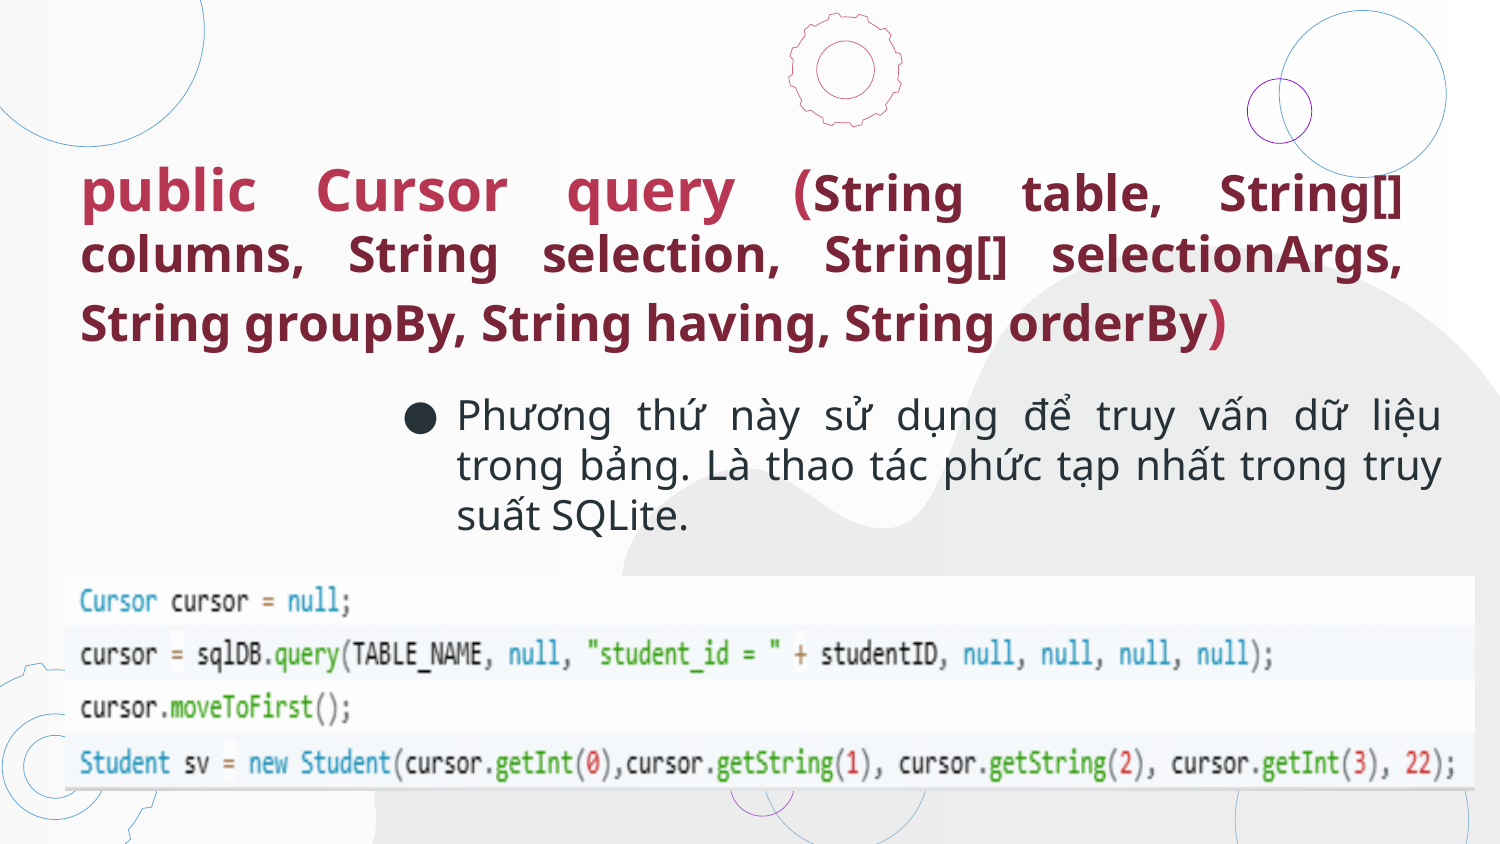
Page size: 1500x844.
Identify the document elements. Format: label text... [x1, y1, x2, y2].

title public Cursor query (String table, String[] columns, String selection, String[] selectionArgs, String groupBy, String having, String orderBy) [65, 128, 1420, 377]
list Phương thứ này sử dụng để truy vấn dữ liệu trong bảng. Là thao tác phức tạp nhất trong truy suất SQLite. [366, 373, 1458, 558]
picture [64, 576, 1476, 791]
